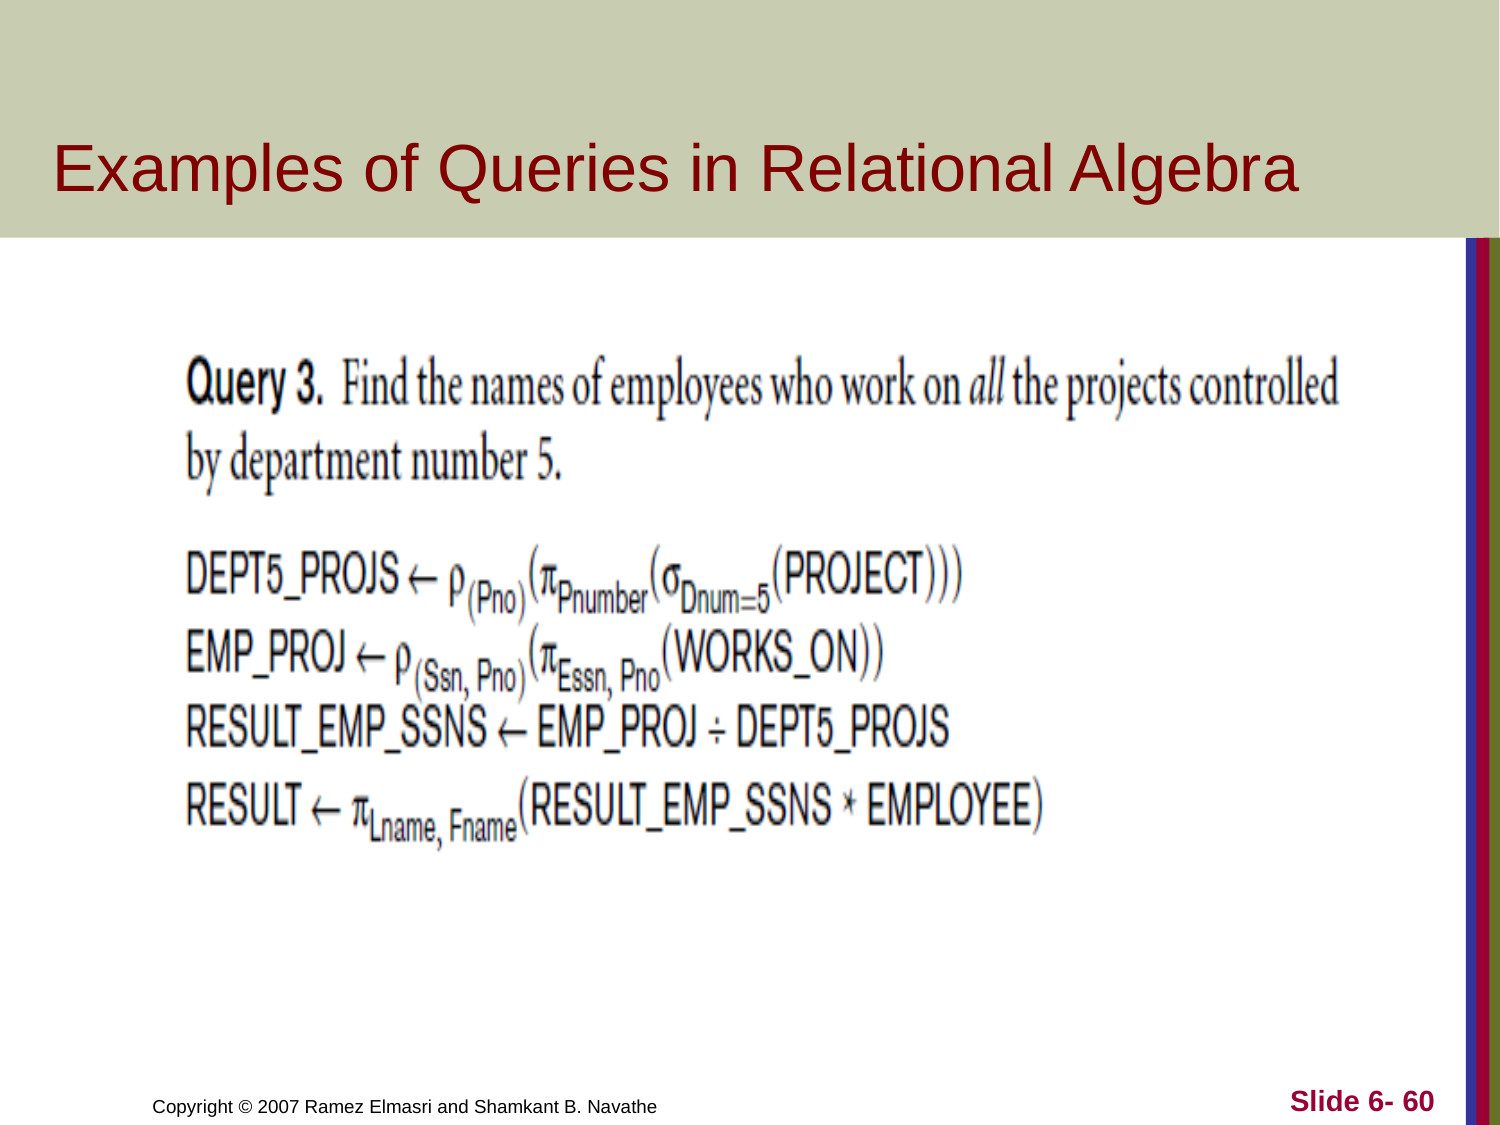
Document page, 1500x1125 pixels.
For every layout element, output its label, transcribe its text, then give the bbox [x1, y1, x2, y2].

picture [112, 337, 1363, 876]
title Examples of Queries in Relational Algebra [37, 49, 1317, 213]
text_box Slide 6- ‹#› [1137, 1049, 1450, 1125]
